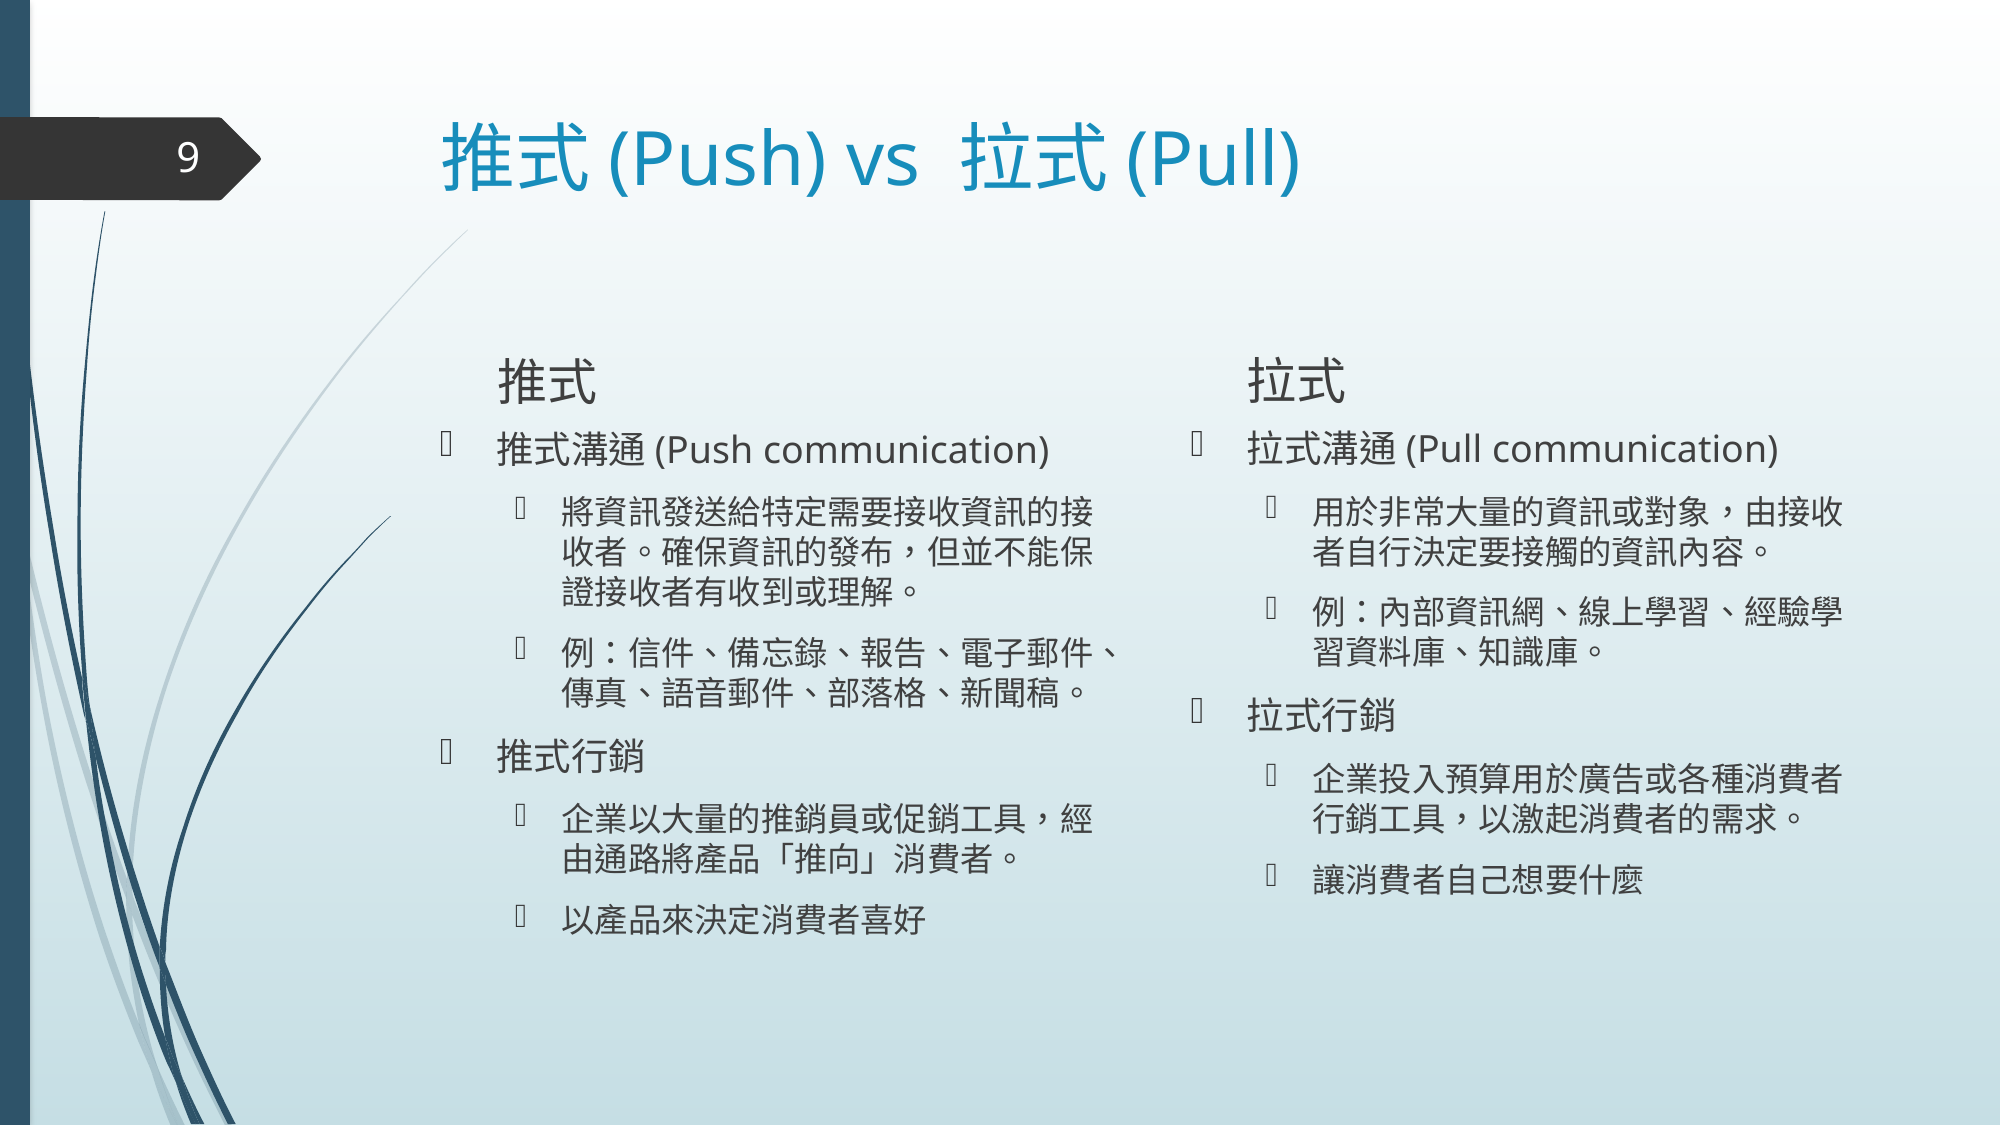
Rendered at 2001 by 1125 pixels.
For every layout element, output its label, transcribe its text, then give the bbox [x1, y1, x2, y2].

list 拉式 [1231, 323, 1888, 417]
list 推式溝通(Push communication) 將資訊發送給特定需要接收資訊的接收者。確保資訊的發布，但並不能保證接收者有收到或理解。 例：信件、備忘錄、報告、電子郵件、傳真、語音郵件、部落格、新聞稿。 推式行銷 企業以大量的推銷員或促銷工具，經由通路將產品「推向」消費者。 以產品來決定消費者喜好 [424, 418, 1138, 969]
title 推式(Push) vs 拉式(Pull) [425, 102, 1888, 313]
list 推式 [482, 323, 1138, 418]
slide_number 9 [87, 129, 216, 190]
list 拉式溝通(Pull communication) 用於非常大量的資訊或對象，由接收者自行決定要接觸的資訊內容。 例：內部資訊網、線上學習、經驗學習資料庫、知識庫。 拉式行銷 企業投入預算用於廣告或各種消費者行銷工具，以激起消費者的需求。 讓消費者自己想要什麼 [1175, 417, 1888, 968]
